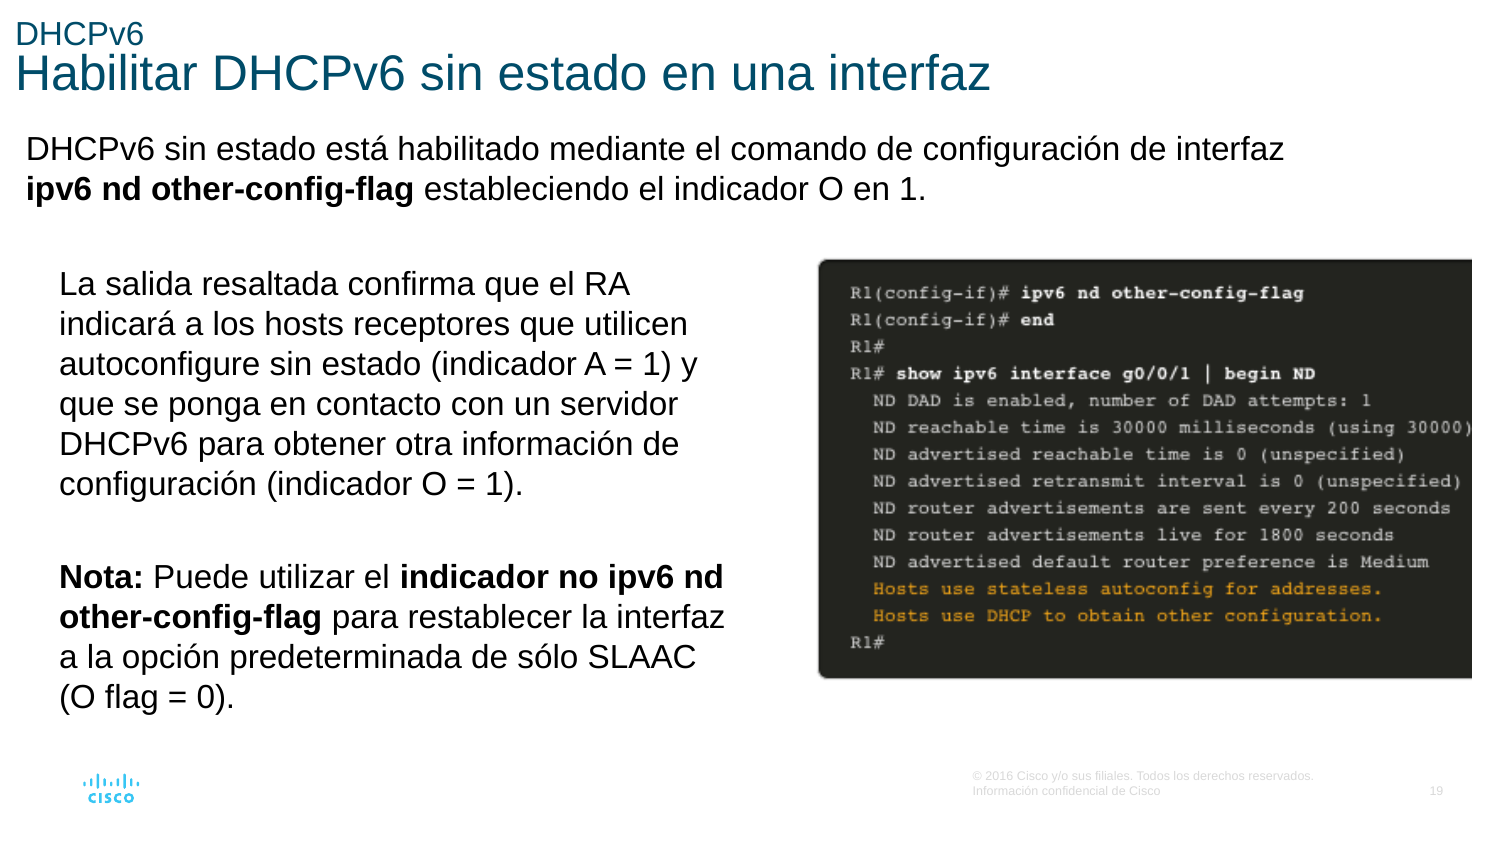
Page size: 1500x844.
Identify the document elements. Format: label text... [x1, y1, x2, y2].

picture [813, 254, 1472, 687]
list DHCPv6 sin estado está habilitado mediante el comando de configuración de interfaz ipv6 nd other-config-flag estableciendo el indicador O en 1. [10, 120, 1369, 256]
title DHCPv6 Habilitar DHCPv6 sin estado en una interfaz [0, 0, 1369, 121]
text_box La salida resaltada confirma que el RA indicará a los hosts receptores que utilicen autoconfigure sin estado (indicador A = 1) y que se ponga en contacto con un servidor DHCPv6 para obtener otra información de configuración (indicador O = 1). Nota: Puede utilizar el indicador no ipv6 nd other-config-flag para restablecer la interfaz a la opción predeterminada de sólo SLAAC (O flag = 0). [44, 255, 746, 724]
